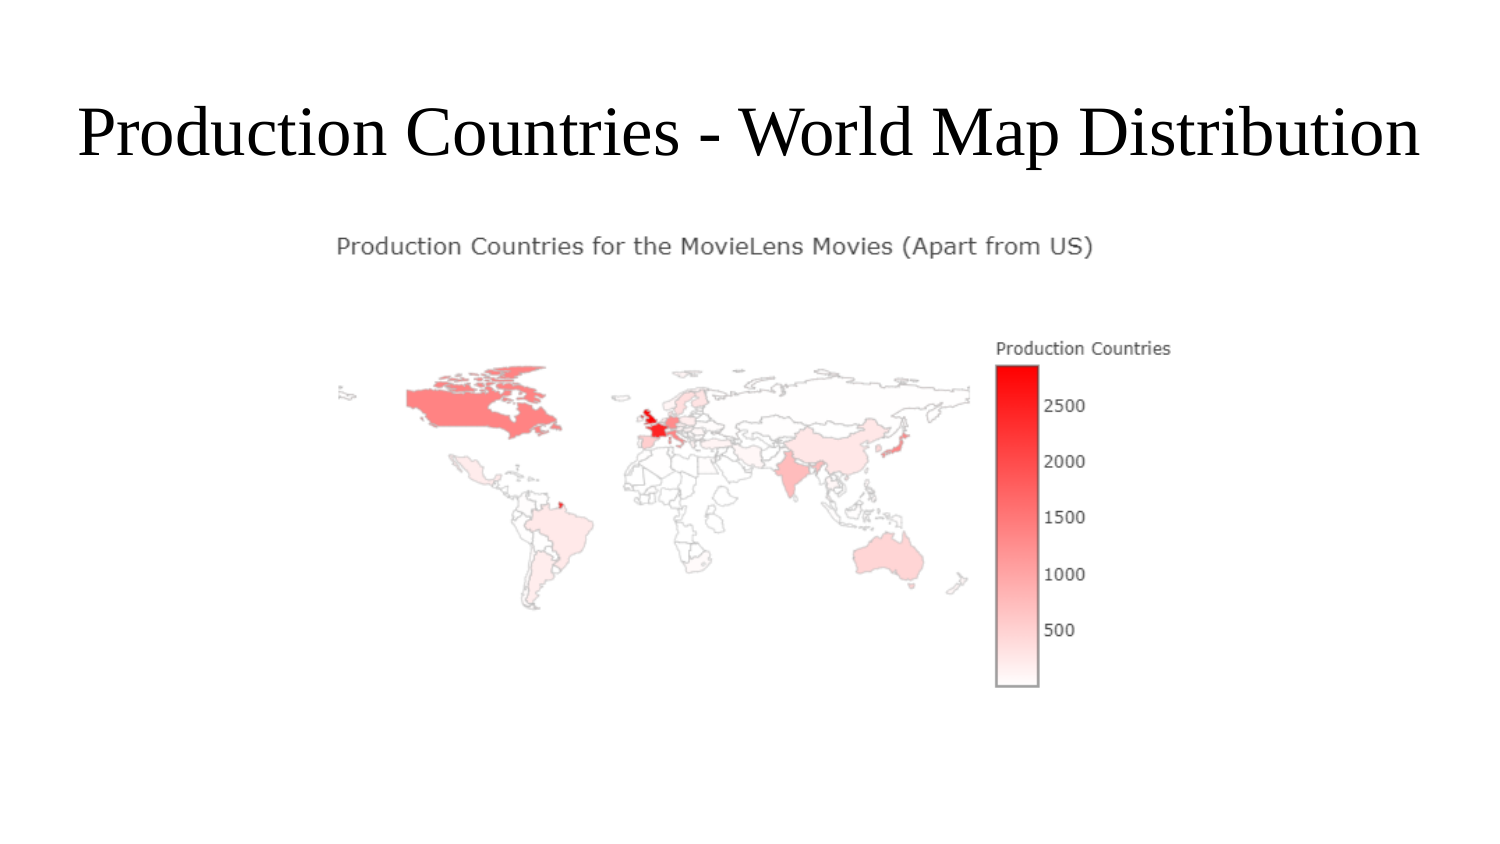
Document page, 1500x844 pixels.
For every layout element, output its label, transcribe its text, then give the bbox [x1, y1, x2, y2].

title Production Countries - World Map Distribution [51, 76, 1449, 186]
picture [227, 184, 1203, 813]
